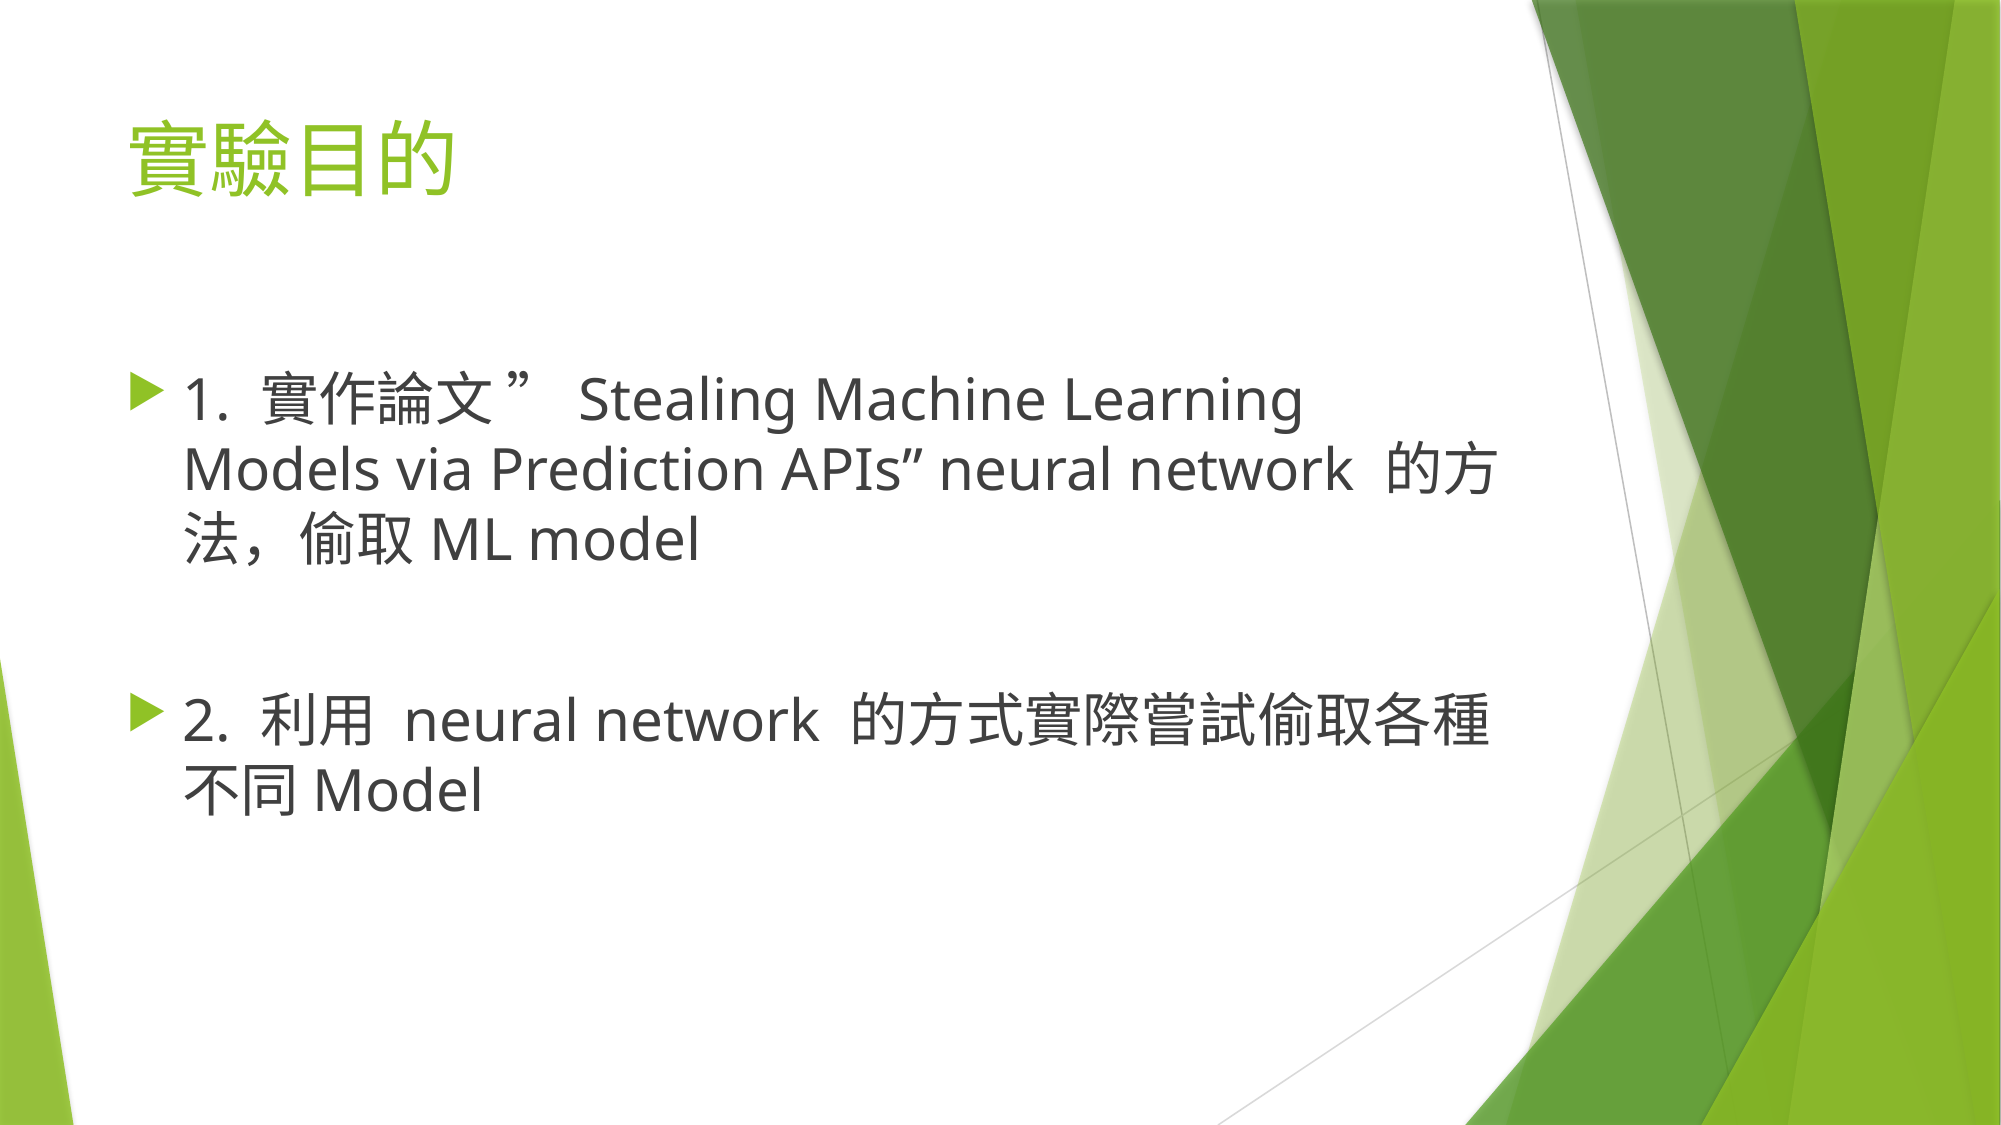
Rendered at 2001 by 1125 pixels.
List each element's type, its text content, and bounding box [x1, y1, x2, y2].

list 1. 實作論文 ”Stealing Machine Learning Models via Prediction APIs” neural network 的方法，偷取ML model 2. 利用 neural network 的方式實際嘗試偷取各種不同Model [111, 354, 1522, 992]
title 實驗目的 [111, 99, 1522, 317]
